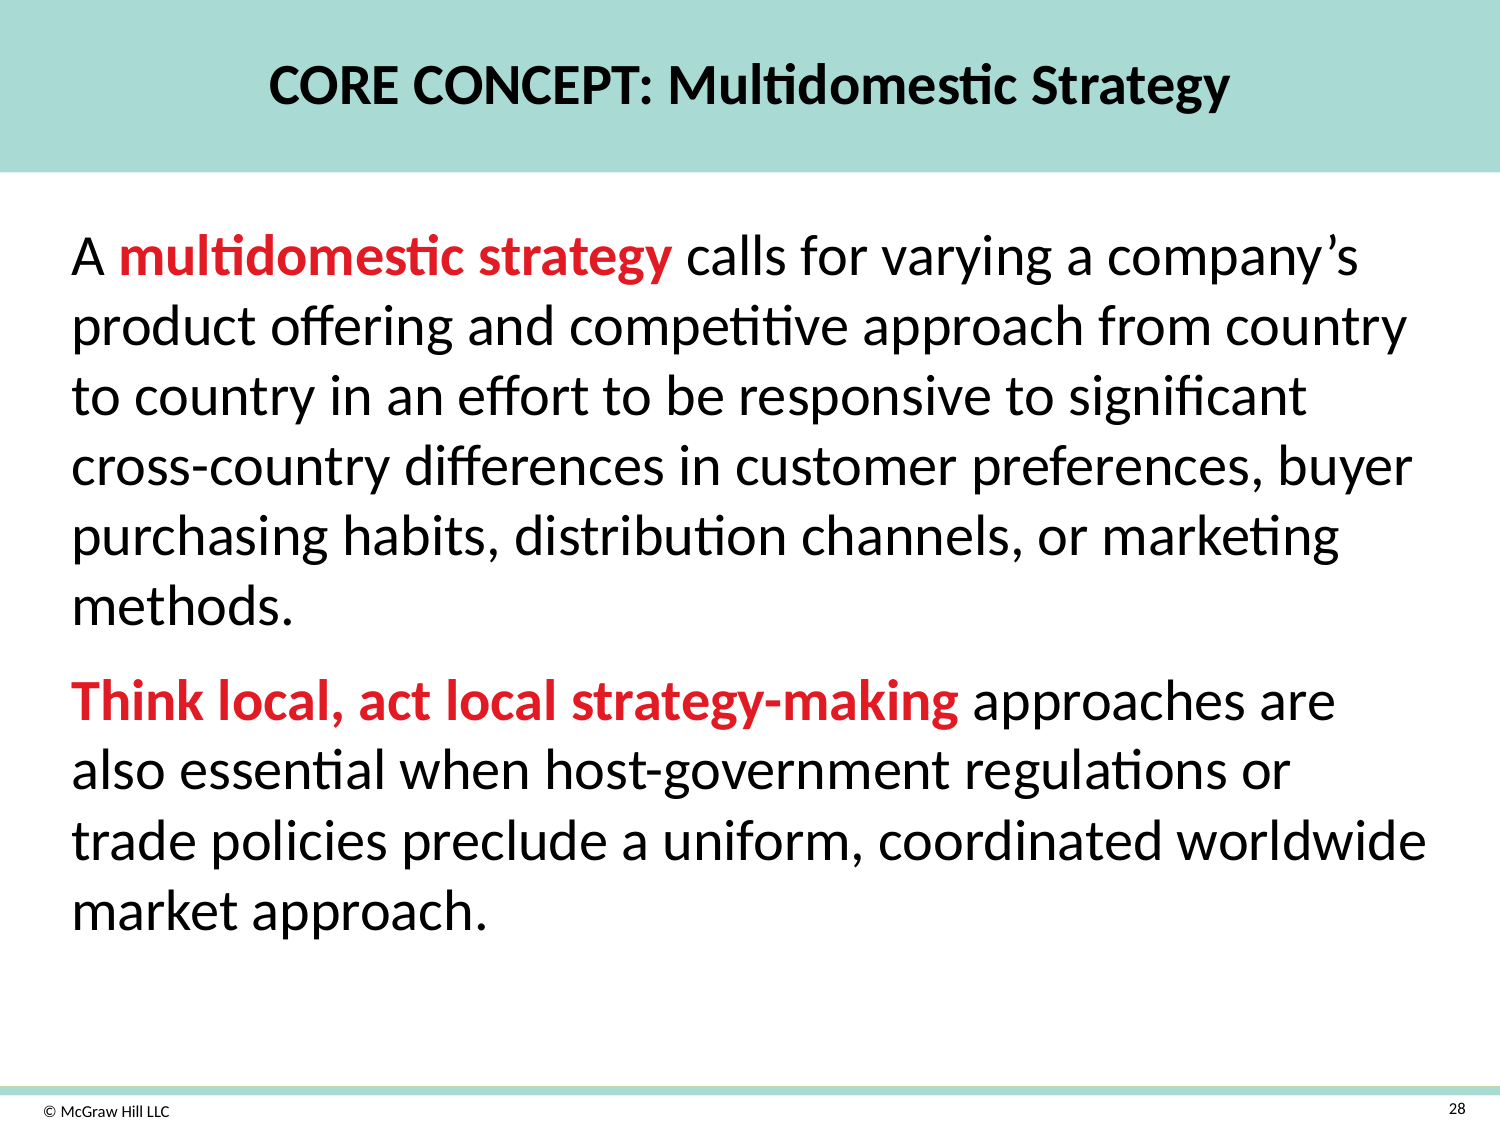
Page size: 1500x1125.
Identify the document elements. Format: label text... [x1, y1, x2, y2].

slide_number 28 [1415, 1094, 1474, 1122]
text_box [0, 1085, 1500, 1096]
list A multidomestic strategy calls for varying a company’s product offering and competitive approach from country to country in an effort to be responsive to significant cross-country differences in customer preferences, buyer purchasing habits, distribution channels, or marketing methods. Think local, act local strategy-making approaches are also essential when host-government regulations or trade policies preclude a uniform, coordinated worldwide market approach. [56, 209, 1444, 1025]
title CORE CONCEPT: Multidomestic Strategy [0, 0, 1500, 173]
